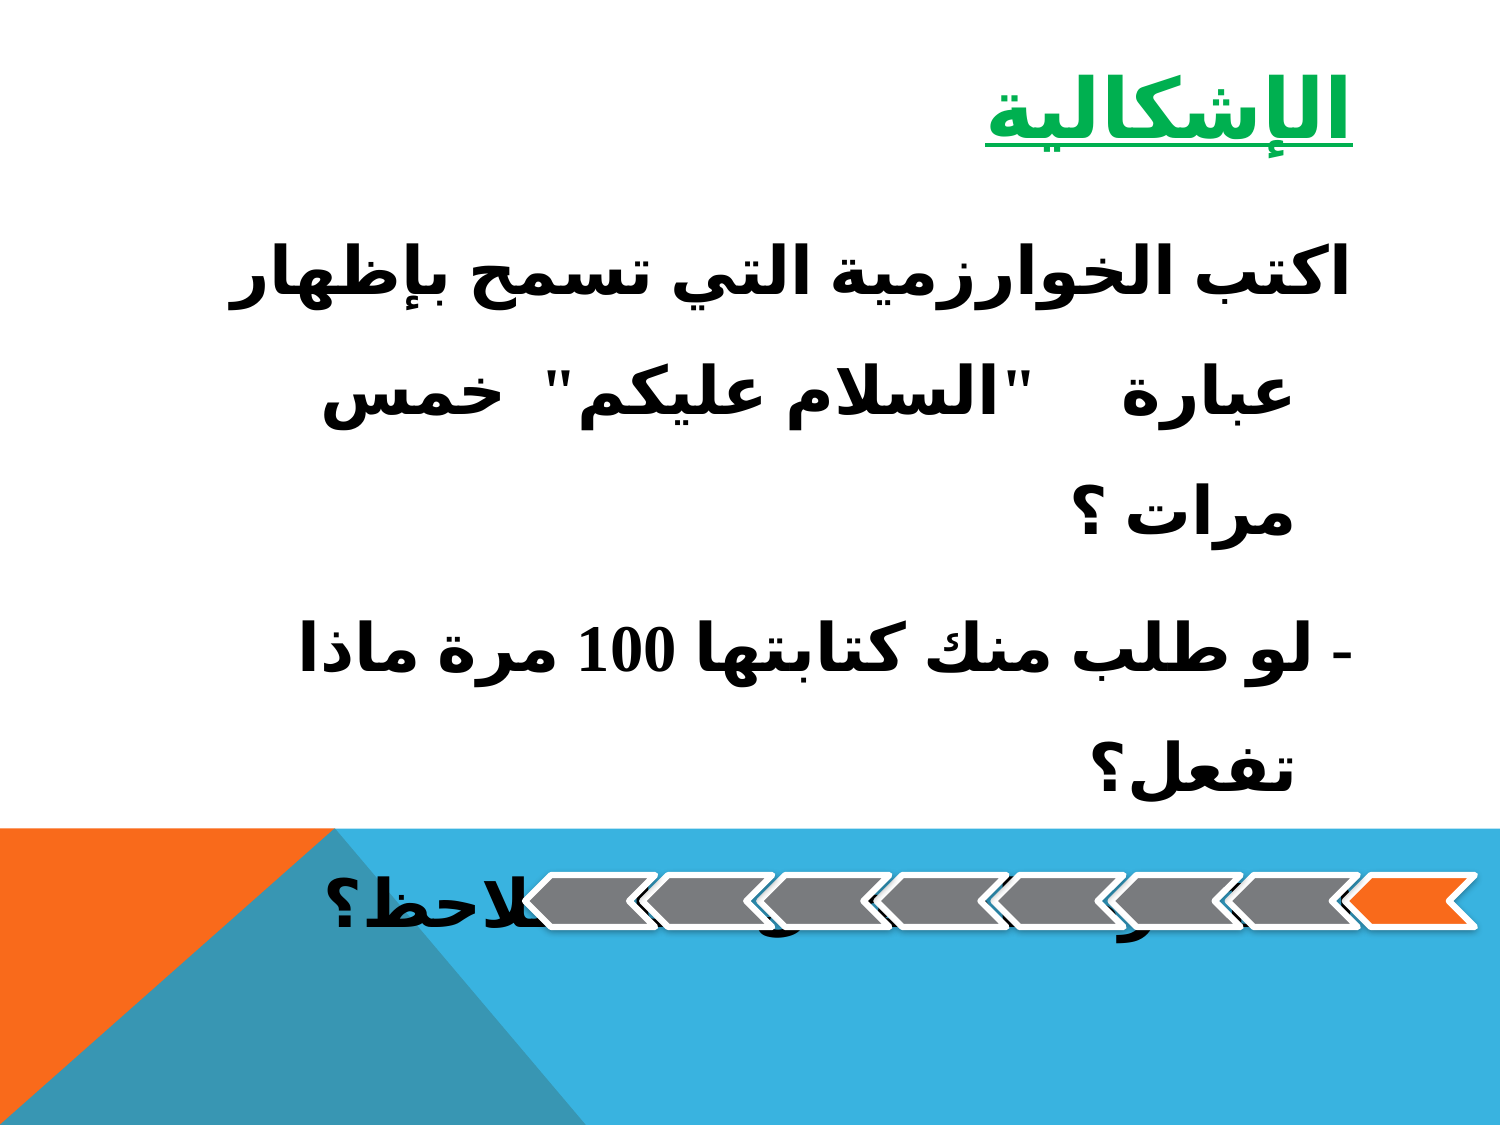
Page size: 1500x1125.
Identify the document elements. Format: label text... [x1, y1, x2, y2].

list اكتب الخوارزمية التي تسمح بإظهار عبارة "السلام عليكم" خمس مرات ؟ - لو طلب منك كتابتها 100 مرة ماذا تفعل؟ 1000 مرة ماذا تفعل؟ ماذا تلاحظ؟ [135, 180, 1369, 768]
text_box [524, 874, 1476, 928]
title الإشكالية [135, 60, 1369, 150]
